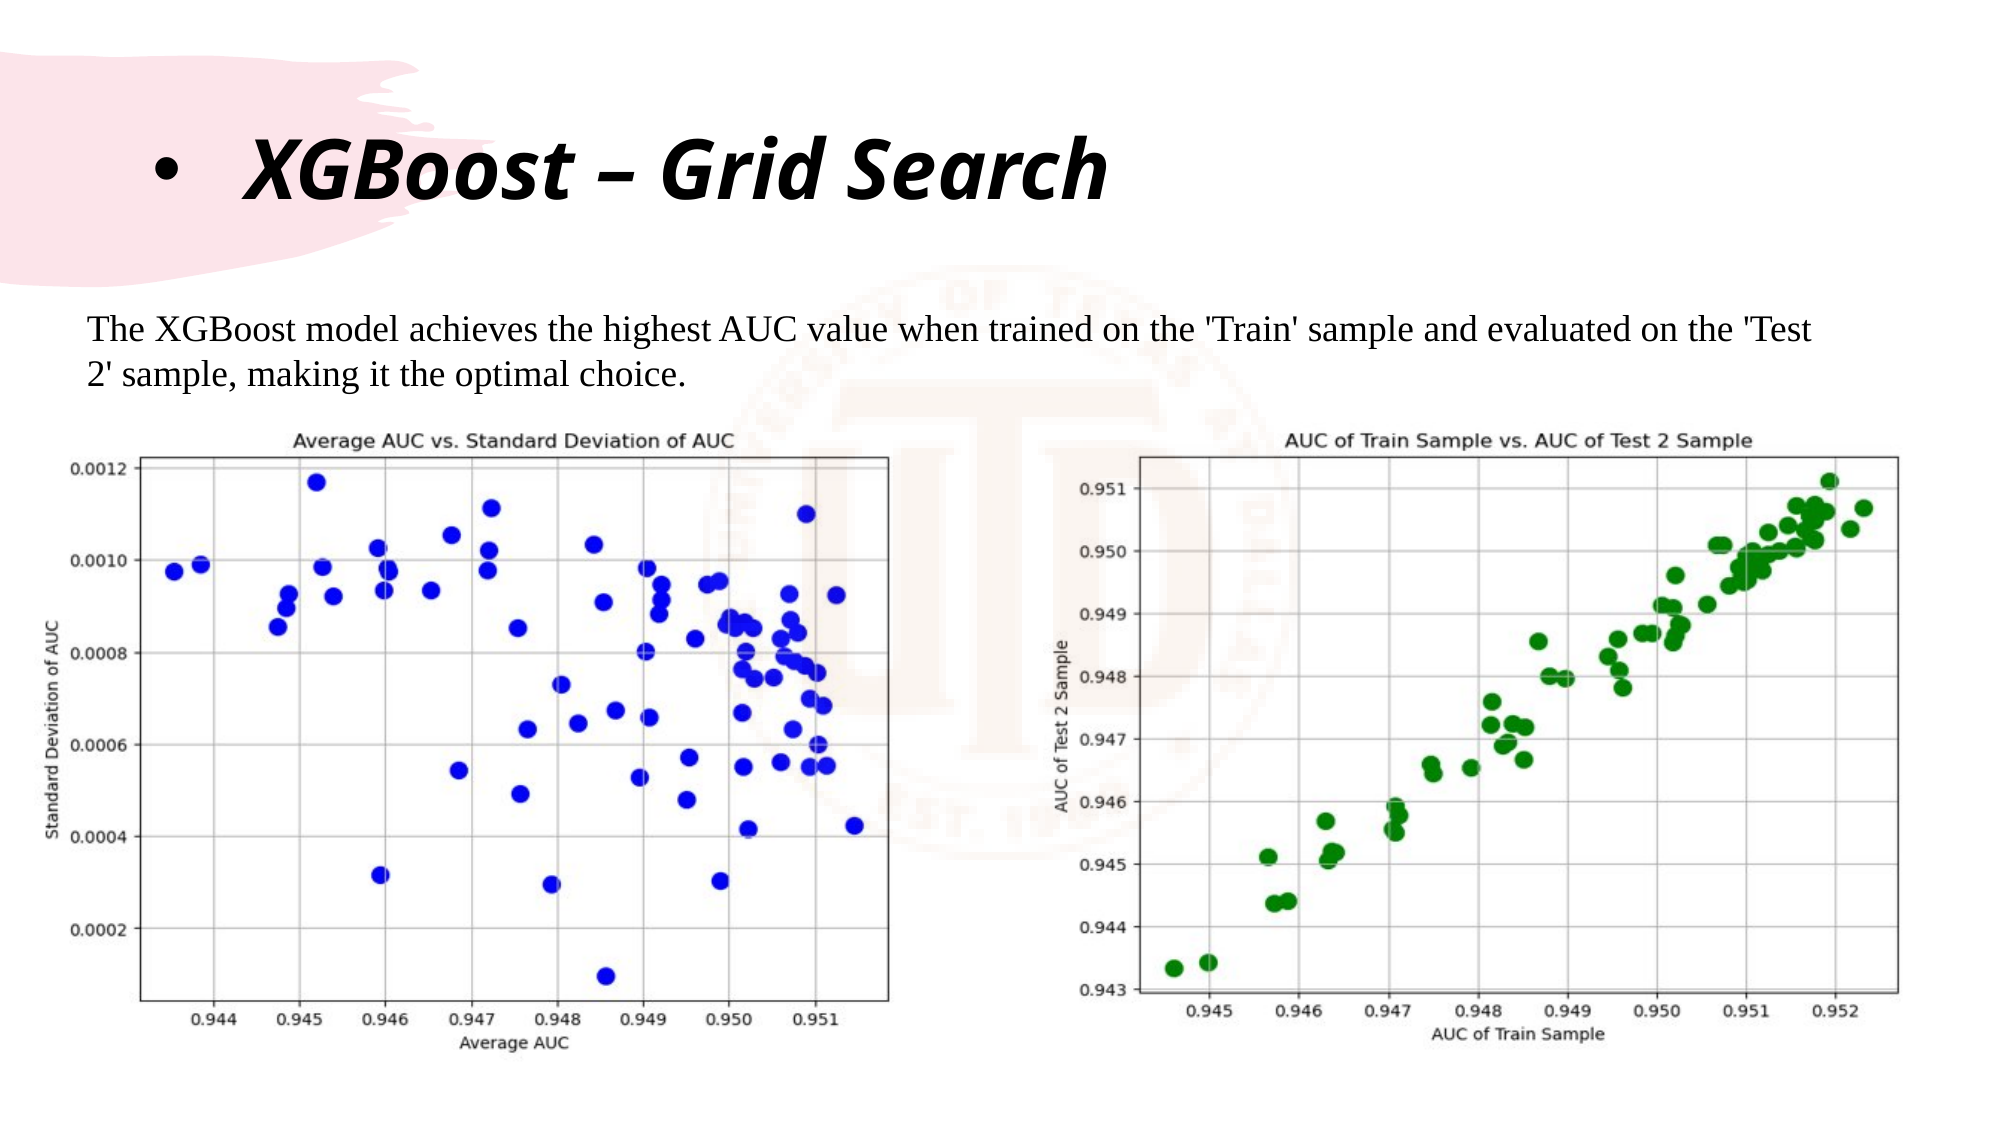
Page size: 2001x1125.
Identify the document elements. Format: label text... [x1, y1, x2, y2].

picture [34, 265, 1910, 1064]
title XGBoost – Grid Search [137, 63, 1863, 282]
text_box The XGBoost model achieves the highest AUC value when trained on the 'Train' sample and evaluated on the 'Test 2' sample, making it the optimal choice. [72, 296, 702, 402]
text_box The XGBoost model achieves the highest AUC value when trained on the 'Train' sample and evaluated on the 'Test 2' sample, making it the optimal choice. [1297, 296, 1848, 402]
